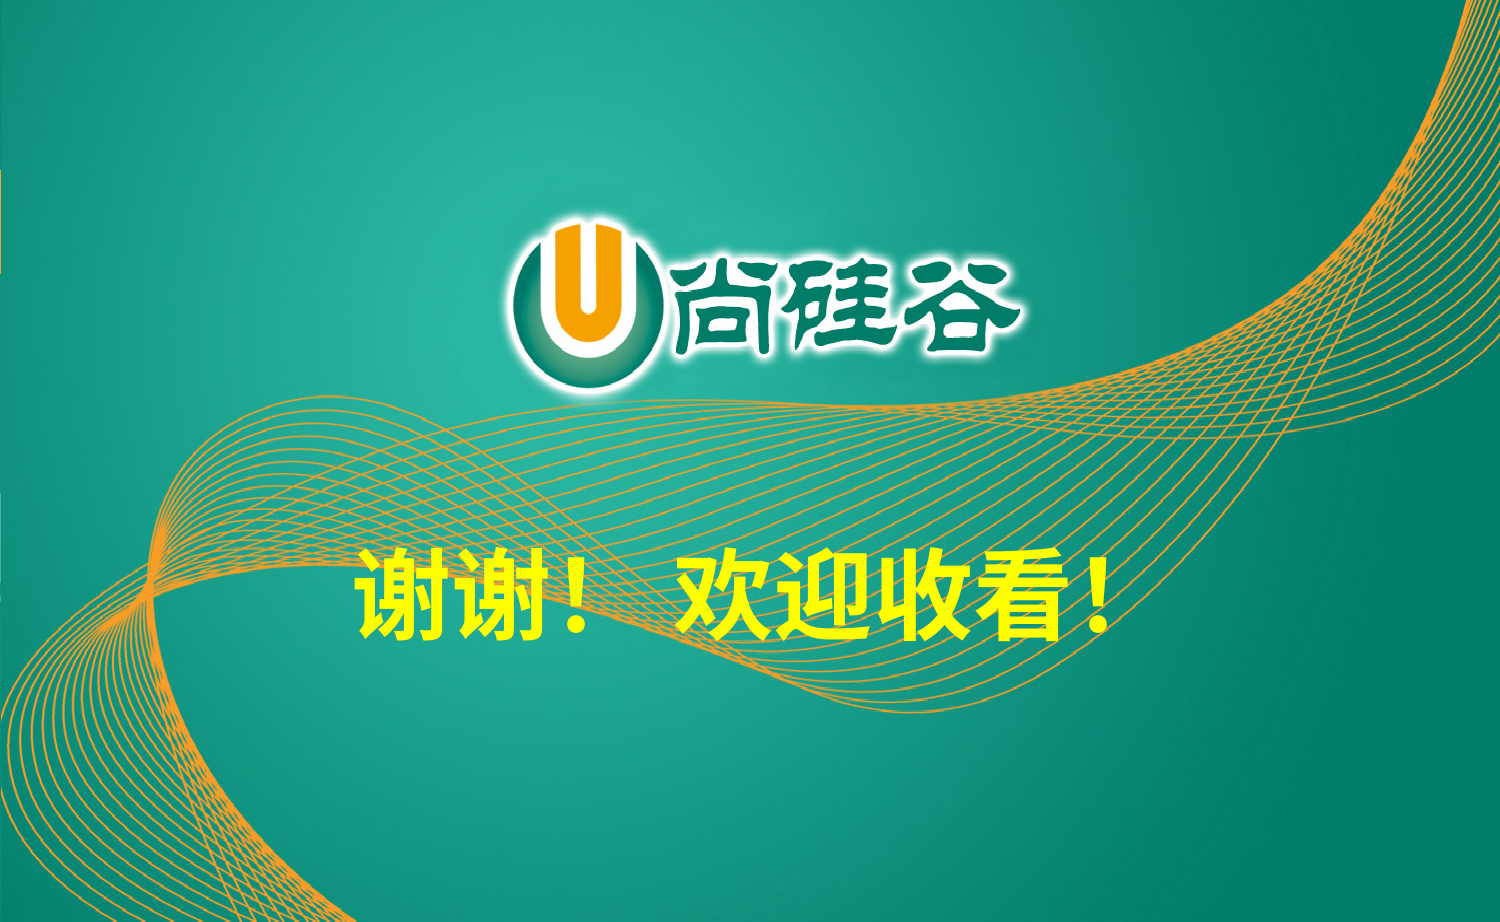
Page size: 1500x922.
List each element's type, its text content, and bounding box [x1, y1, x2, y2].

text_box 谢谢！ 欢迎收看！ [336, 525, 1140, 660]
picture [0, 0, 1500, 922]
